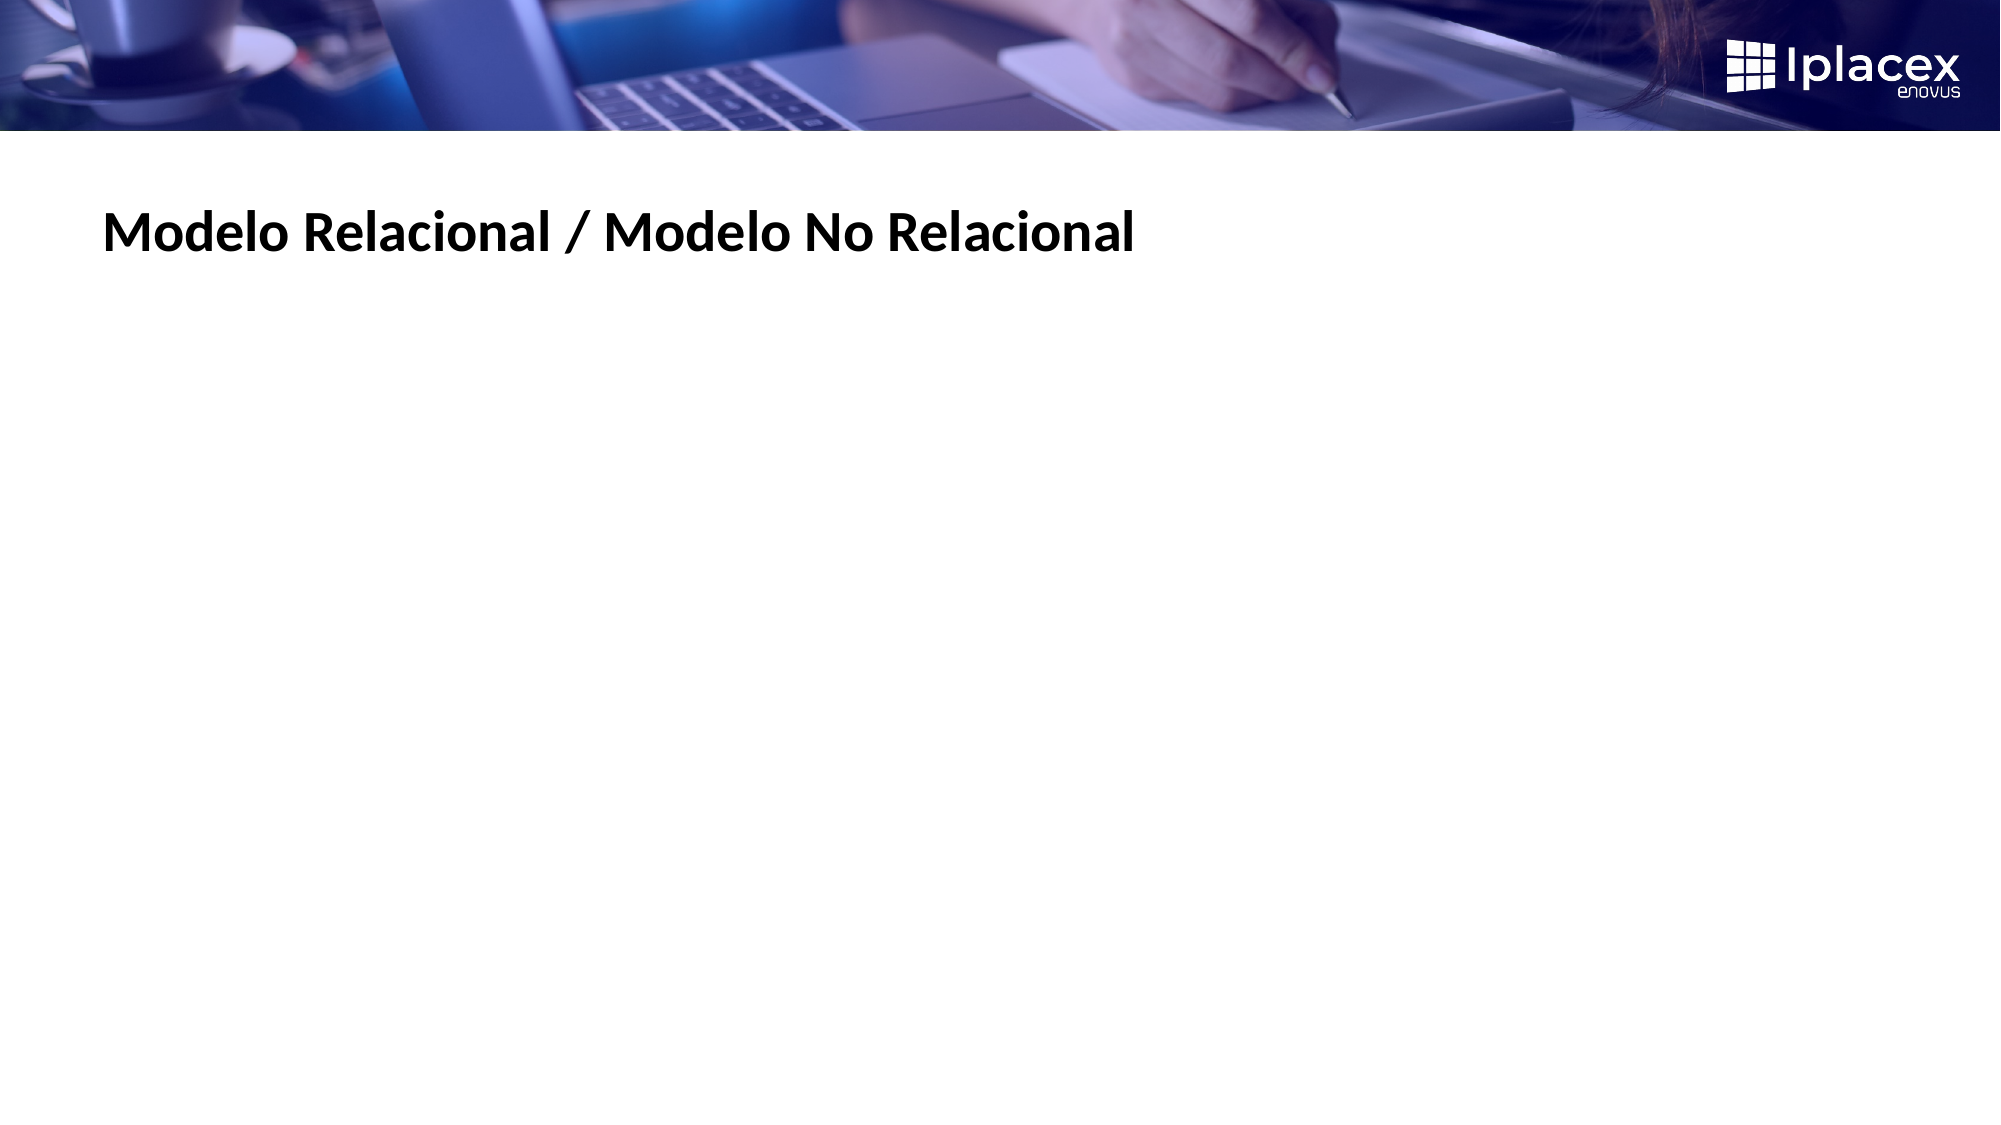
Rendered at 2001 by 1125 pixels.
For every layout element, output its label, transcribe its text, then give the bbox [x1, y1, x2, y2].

picture [0, 0, 2000, 131]
text_box Modelo Relacional / Modelo No Relacional [87, 193, 1368, 313]
